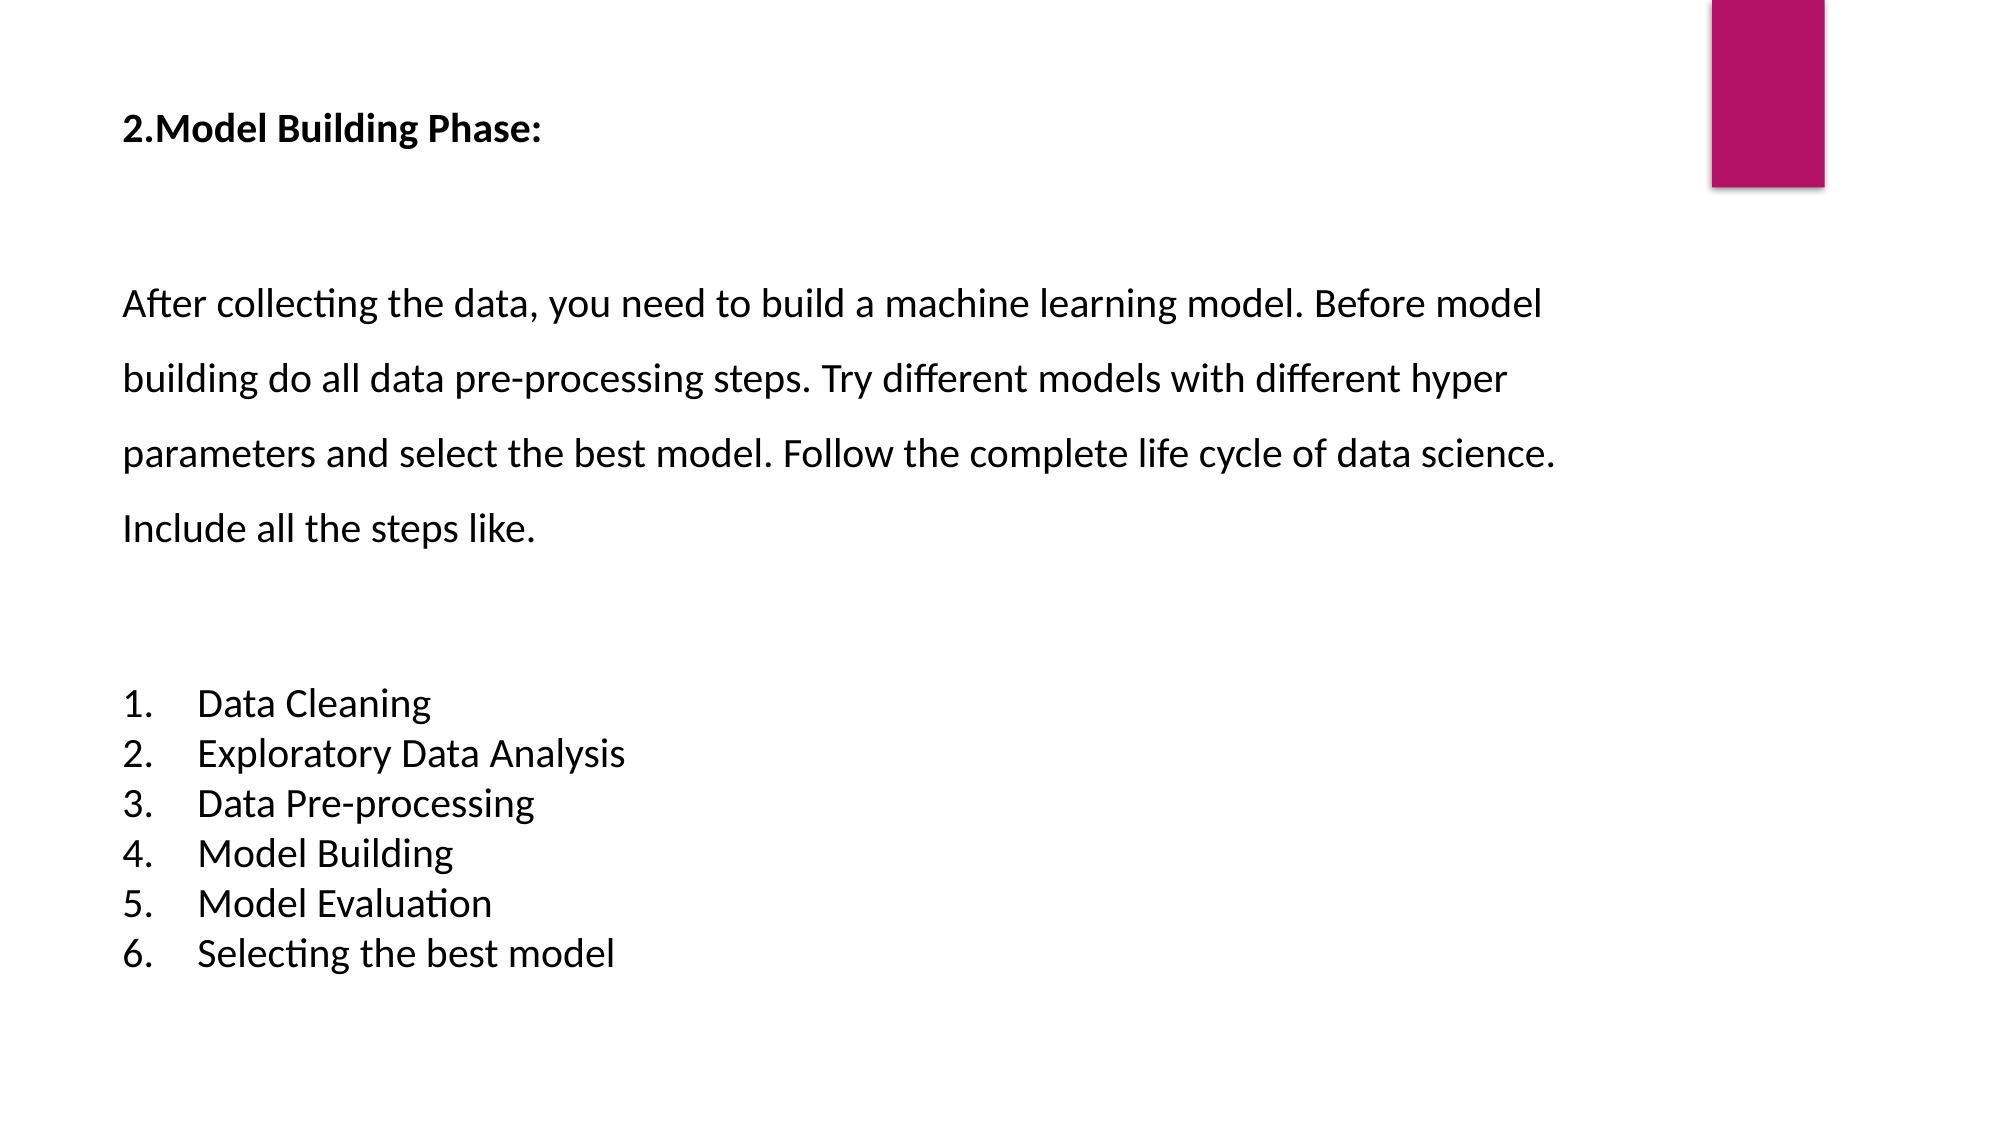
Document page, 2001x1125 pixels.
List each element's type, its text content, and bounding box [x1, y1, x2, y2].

text_box 2.Model Building Phase: After collecting the data, you need to build a machine learning model. Before model building do all data pre-processing steps. Try different models with different hyper parameters and select the best model. Follow the complete life cycle of data science. Include all the steps like. Data Cleaning Exploratory Data Analysis Data Pre-processing Model Building Model Evaluation Selecting the best model [107, 93, 1690, 984]
